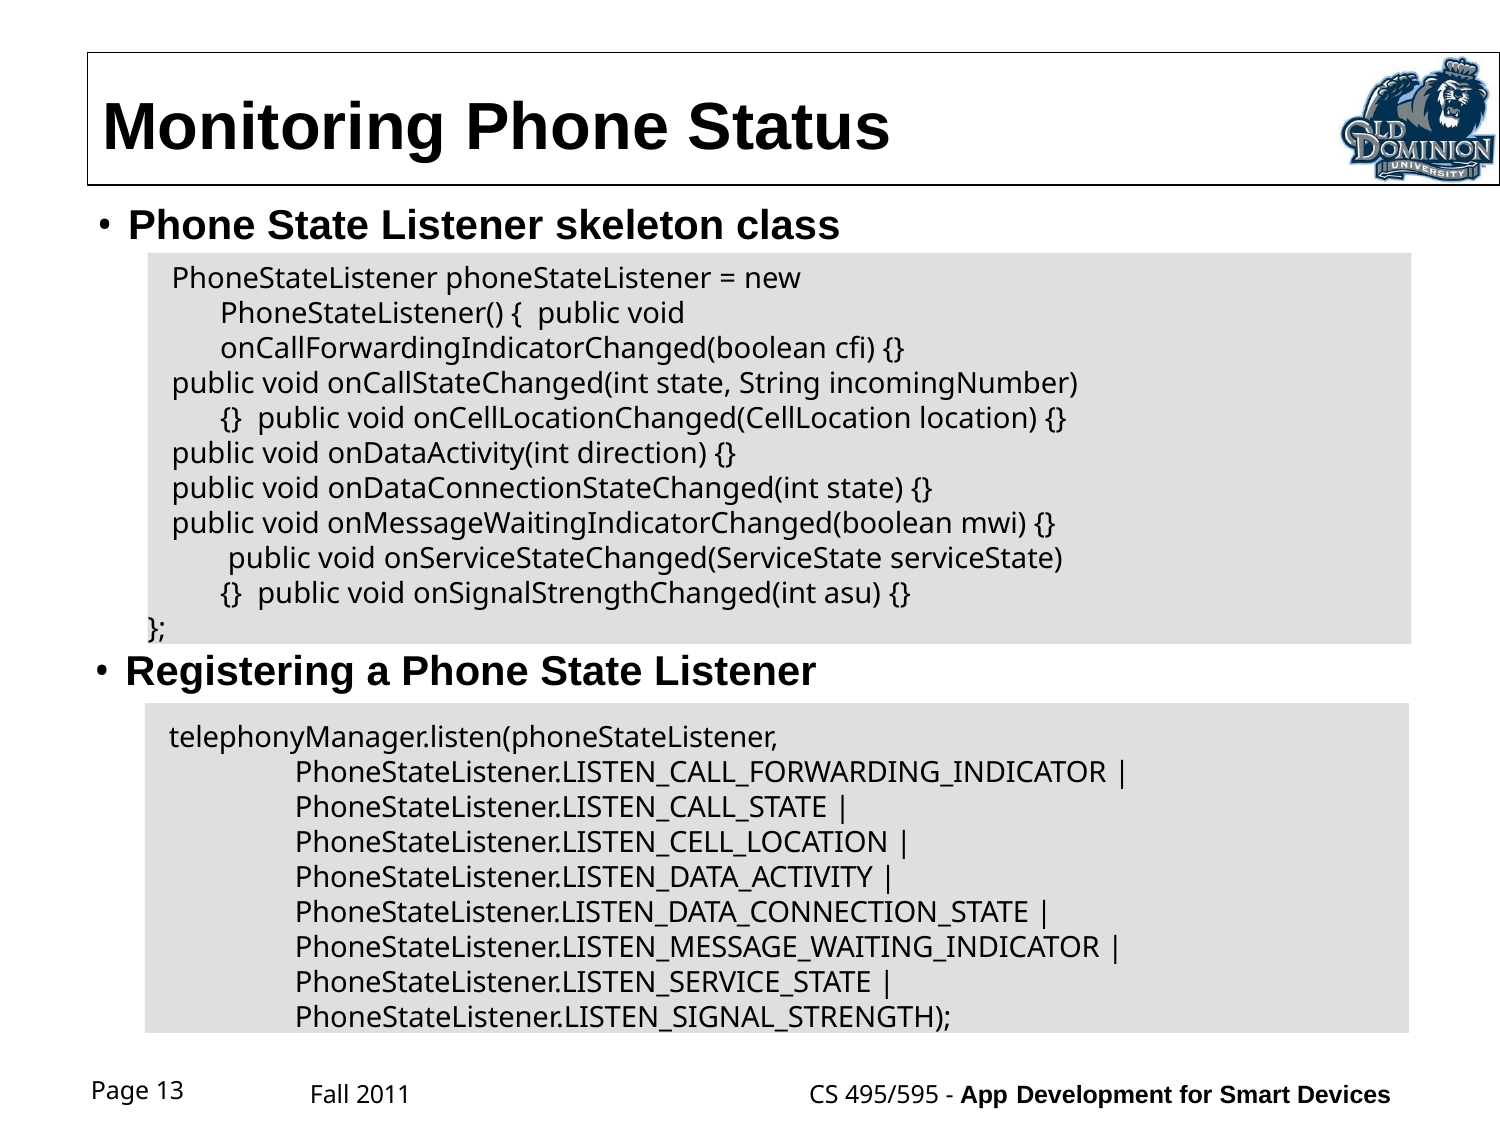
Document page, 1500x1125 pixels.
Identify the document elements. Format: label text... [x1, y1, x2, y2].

footer CS 495/595 - App Development for Smart Devices [807, 1078, 1398, 1125]
title Monitoring Phone Status [100, 80, 893, 271]
slide_number Page 17 [88, 1078, 191, 1125]
text_box telephonyManager.listen(phoneStateListener, PhoneStateListener.LISTEN_CALL_FORWARDING_INDICATOR | PhoneStateListener.LISTEN_CALL_STATE | PhoneStateListener.LISTEN_CELL_LOCATION | PhoneStateListener.LISTEN_DATA_ACTIVITY | PhoneStateListener.LISTEN_DATA_CONNECTION_STATE | PhoneStateListener.LISTEN_MESSAGE_WAITING_INDICATOR | PhoneStateListener.LISTEN_SERVICE_STATE | PhoneStateListener.LISTEN_SIGNAL_STRENGTH); [144, 703, 1409, 1033]
slide_number Fall 2011 [307, 1078, 414, 1125]
picture [1338, 54, 1498, 184]
text_box Phone State Listener skeleton class [94, 195, 841, 248]
text_box Registering a Phone State Listener [92, 641, 818, 695]
text_box PhoneStateListener phoneStateListener = new PhoneStateListener() { public void onCallForwardingIndicatorChanged(boolean cfi) {} public void onCallStateChanged(int state, String incomingNumber) {} public void onCellLocationChanged(CellLocation location) {} public void onDataActivity(int direction) {} public void onDataConnectionStateChanged(int state) {} public void onMessageWaitingIndicatorChanged(boolean mwi) {} public void onServiceStateChanged(ServiceState serviceState) {} public void onSignalStrengthChanged(int asu) {} }; [147, 252, 1412, 644]
